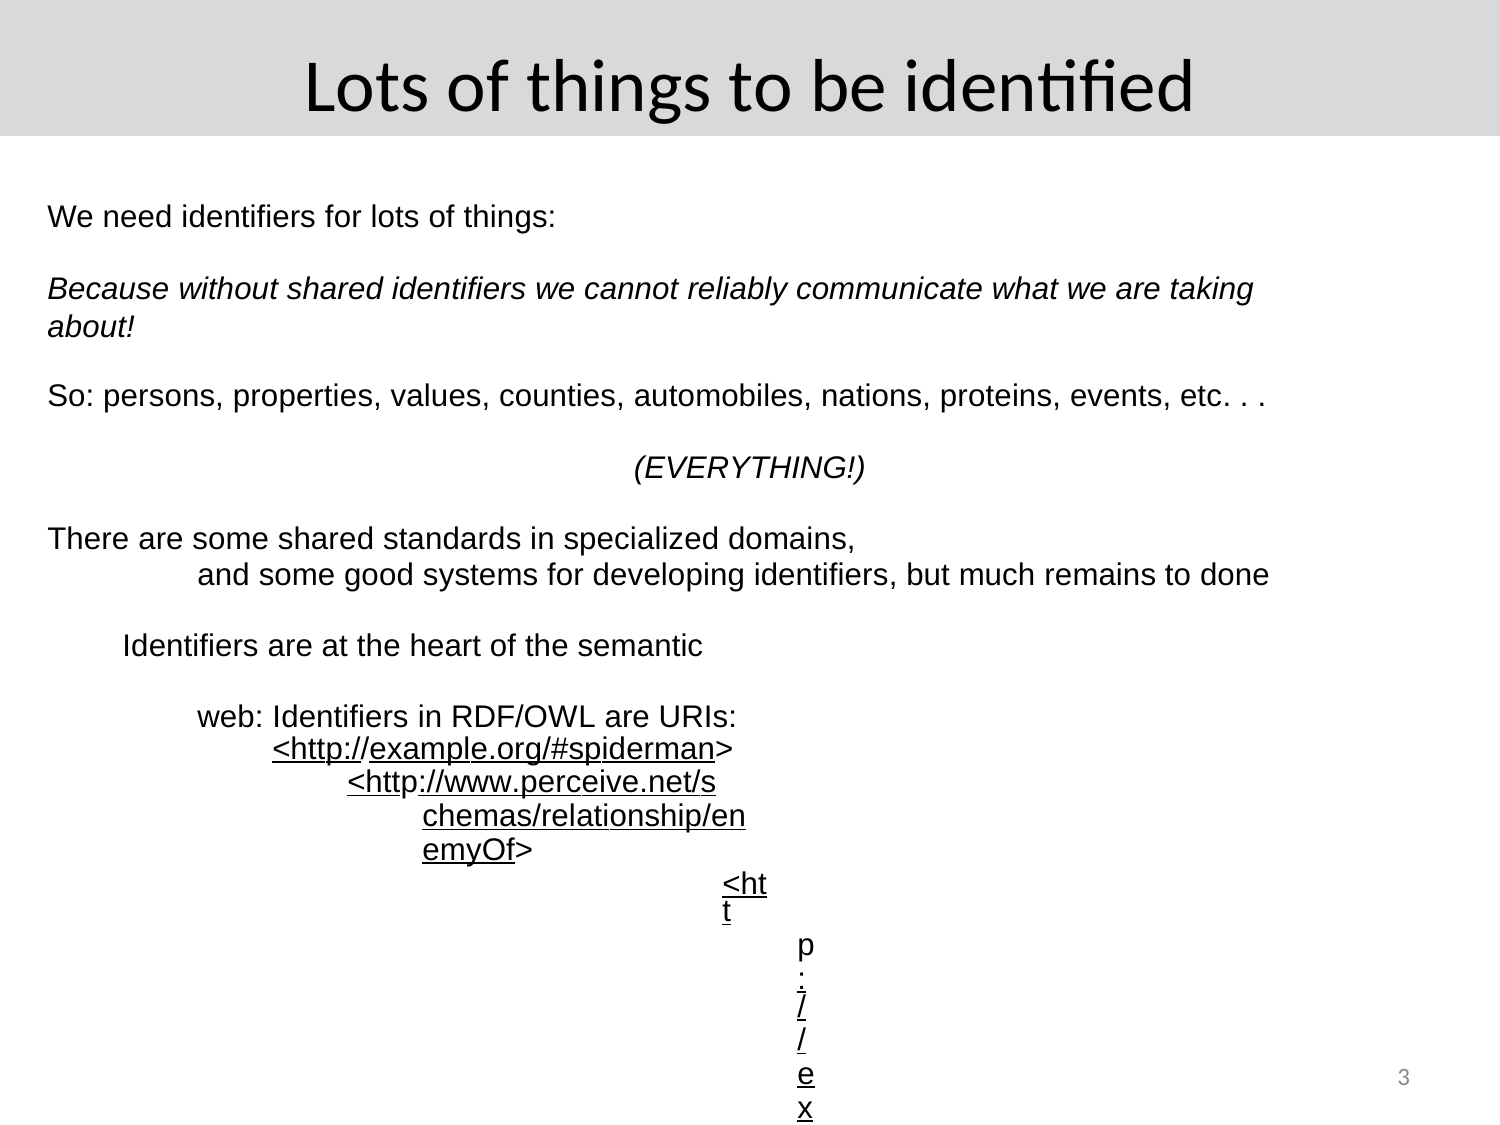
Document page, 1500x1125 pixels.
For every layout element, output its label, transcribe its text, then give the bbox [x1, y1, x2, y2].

slide_number 3 [1393, 1060, 1415, 1125]
title Lots of things to be identified [26, 36, 1474, 225]
text_box We need identifiers for lots of things: Because without shared identifiers we cannot reliably communicate what we are taking about! So: persons, properties, values, counties, automobiles, nations, proteins, events, etc. . . (EVERYTHING!) There are some shared standards in specialized domains, and some good systems for developing identifiers, but much remains to done Identifiers are at the heart of the semantic web: Identifiers in RDF/OWL are URIs: <http://example.org/#spiderman> <http://www.perceive.net/schemas/relationship/enemyOf> <http://example.org/#green-goblin> Or literals: <http://example.org/#spiderman> <http://xmlns.com/foaf/0.1/name> "Spiderman” All these are important in data curation. But in this video we will focus on identifiers for datasets. [45, 195, 1345, 1125]
